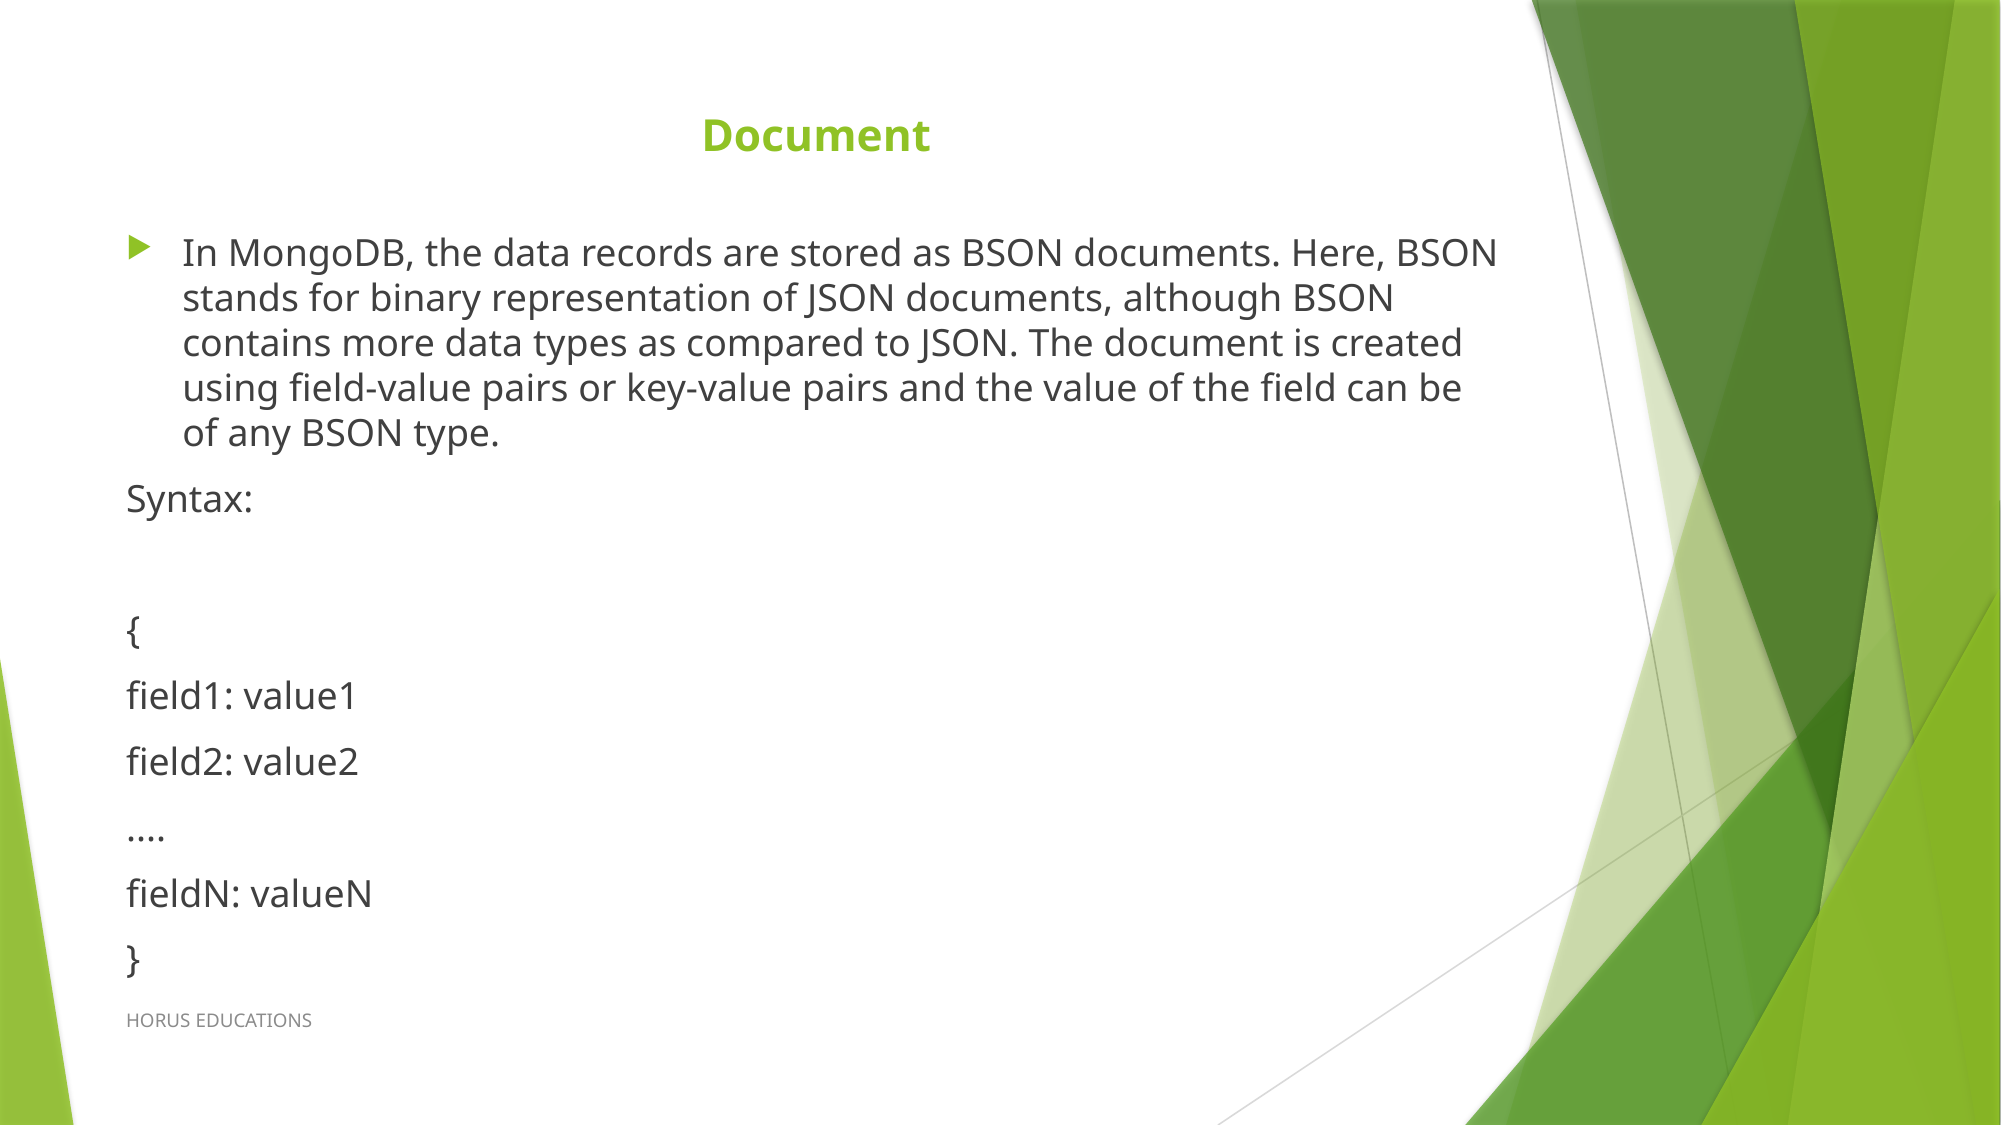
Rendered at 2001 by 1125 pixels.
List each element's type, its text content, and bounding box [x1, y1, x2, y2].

list In MongoDB, the data records are stored as BSON documents. Here, BSON stands for binary representation of JSON documents, although BSON contains more data types as compared to JSON. The document is created using field-value pairs or key-value pairs and the value of the field can be of any BSON type. Syntax: { field1: value1 field2: value2 .... fieldN: valueN } [111, 221, 1522, 991]
footer HORUS EDUCATIONS [111, 991, 1145, 1051]
title Document [111, 99, 1522, 221]
